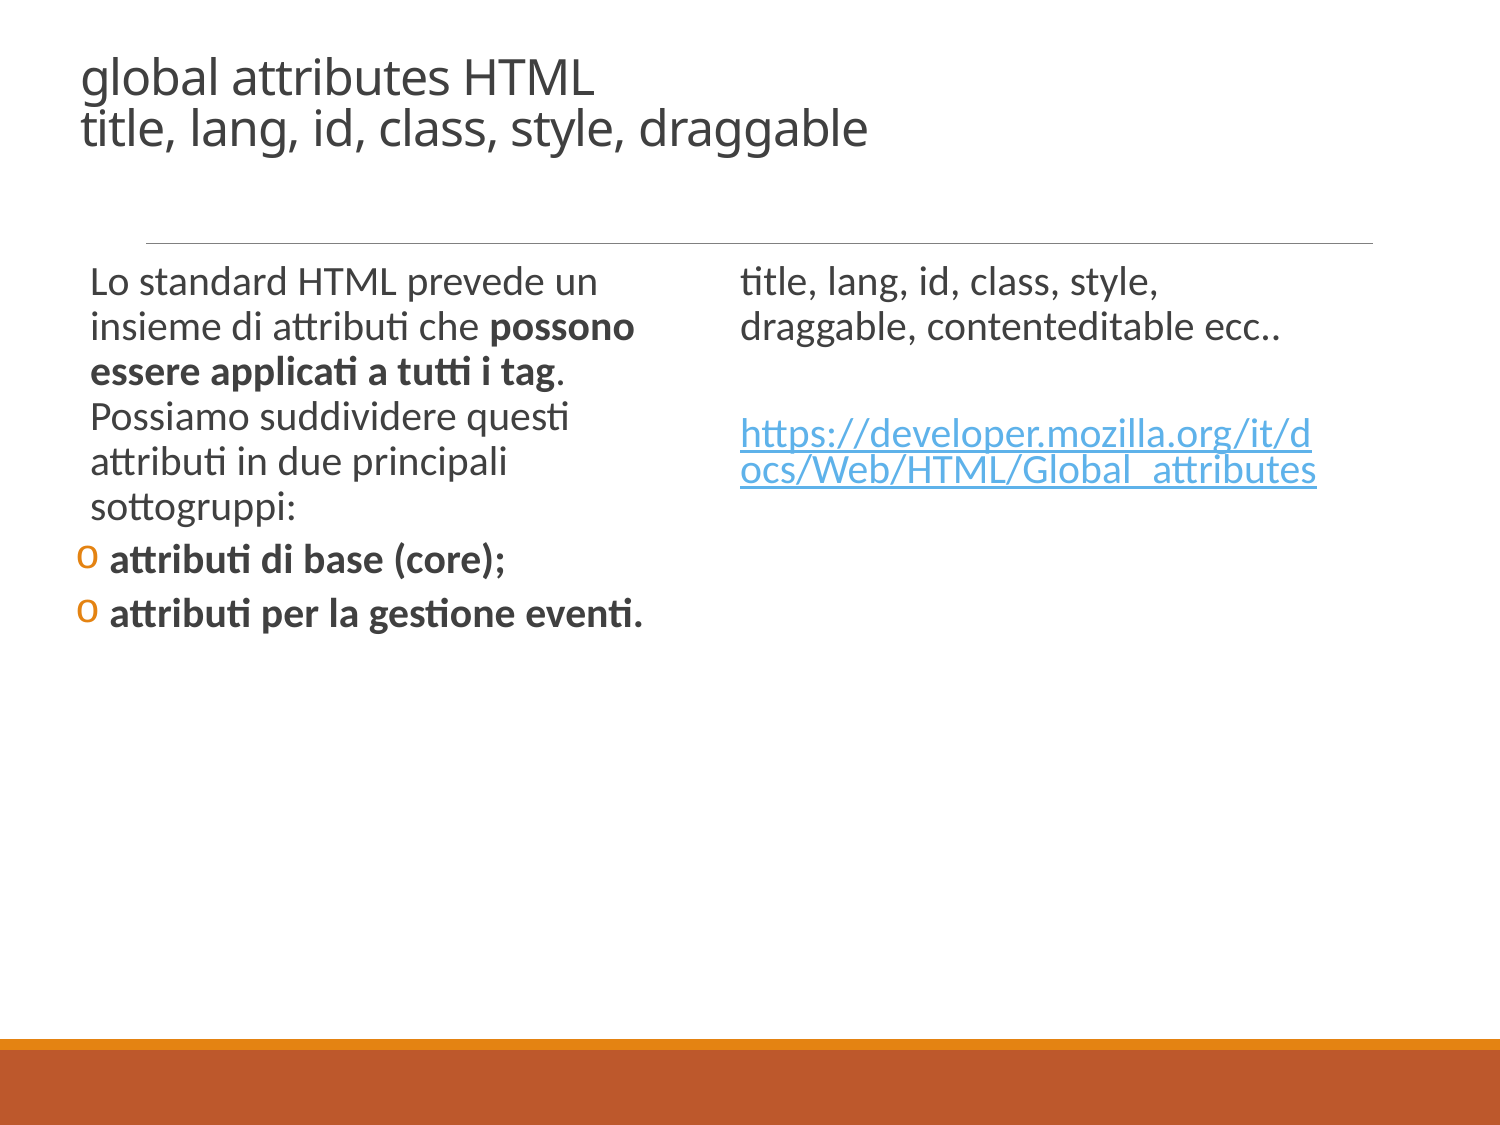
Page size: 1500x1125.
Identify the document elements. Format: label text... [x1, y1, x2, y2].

list title, lang, id, class, style, draggable, contenteditable ecc.. https://developer.mozilla.org/it/docs/Web/HTML/Global_attributes [725, 251, 1325, 1005]
title global attributes HTML title, lang, id, class, style, draggable [64, 47, 1424, 227]
list Lo standard HTML prevede un insieme di attributi che possono essere applicati a tutti i tag. Possiamo suddividere questi attributi in due principali sottogruppi: attributi di base (core); attributi per la gestione eventi. [75, 251, 675, 1005]
